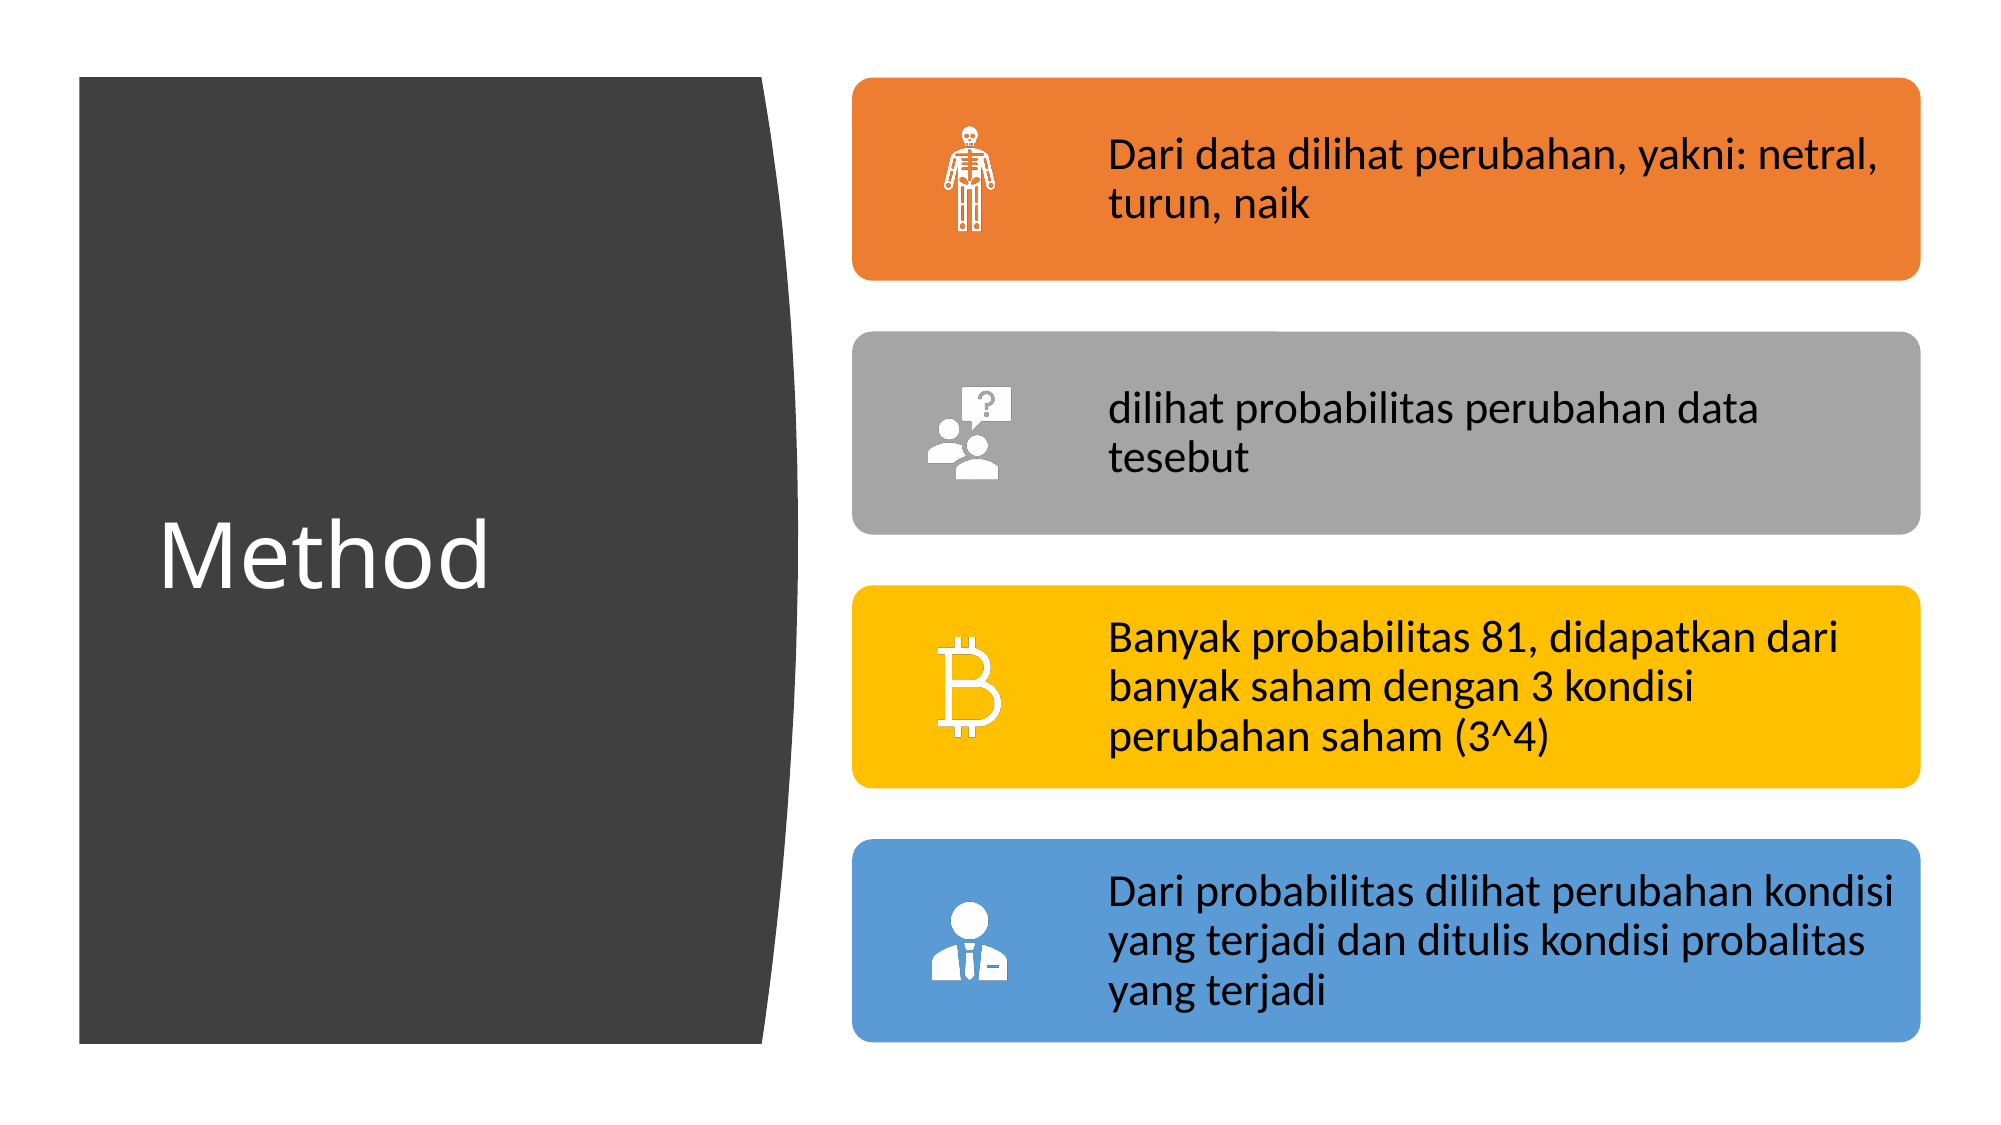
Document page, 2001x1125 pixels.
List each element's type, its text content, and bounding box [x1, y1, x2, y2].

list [852, 77, 1921, 1043]
title Method [141, 166, 702, 953]
text_box [78, 76, 800, 1045]
